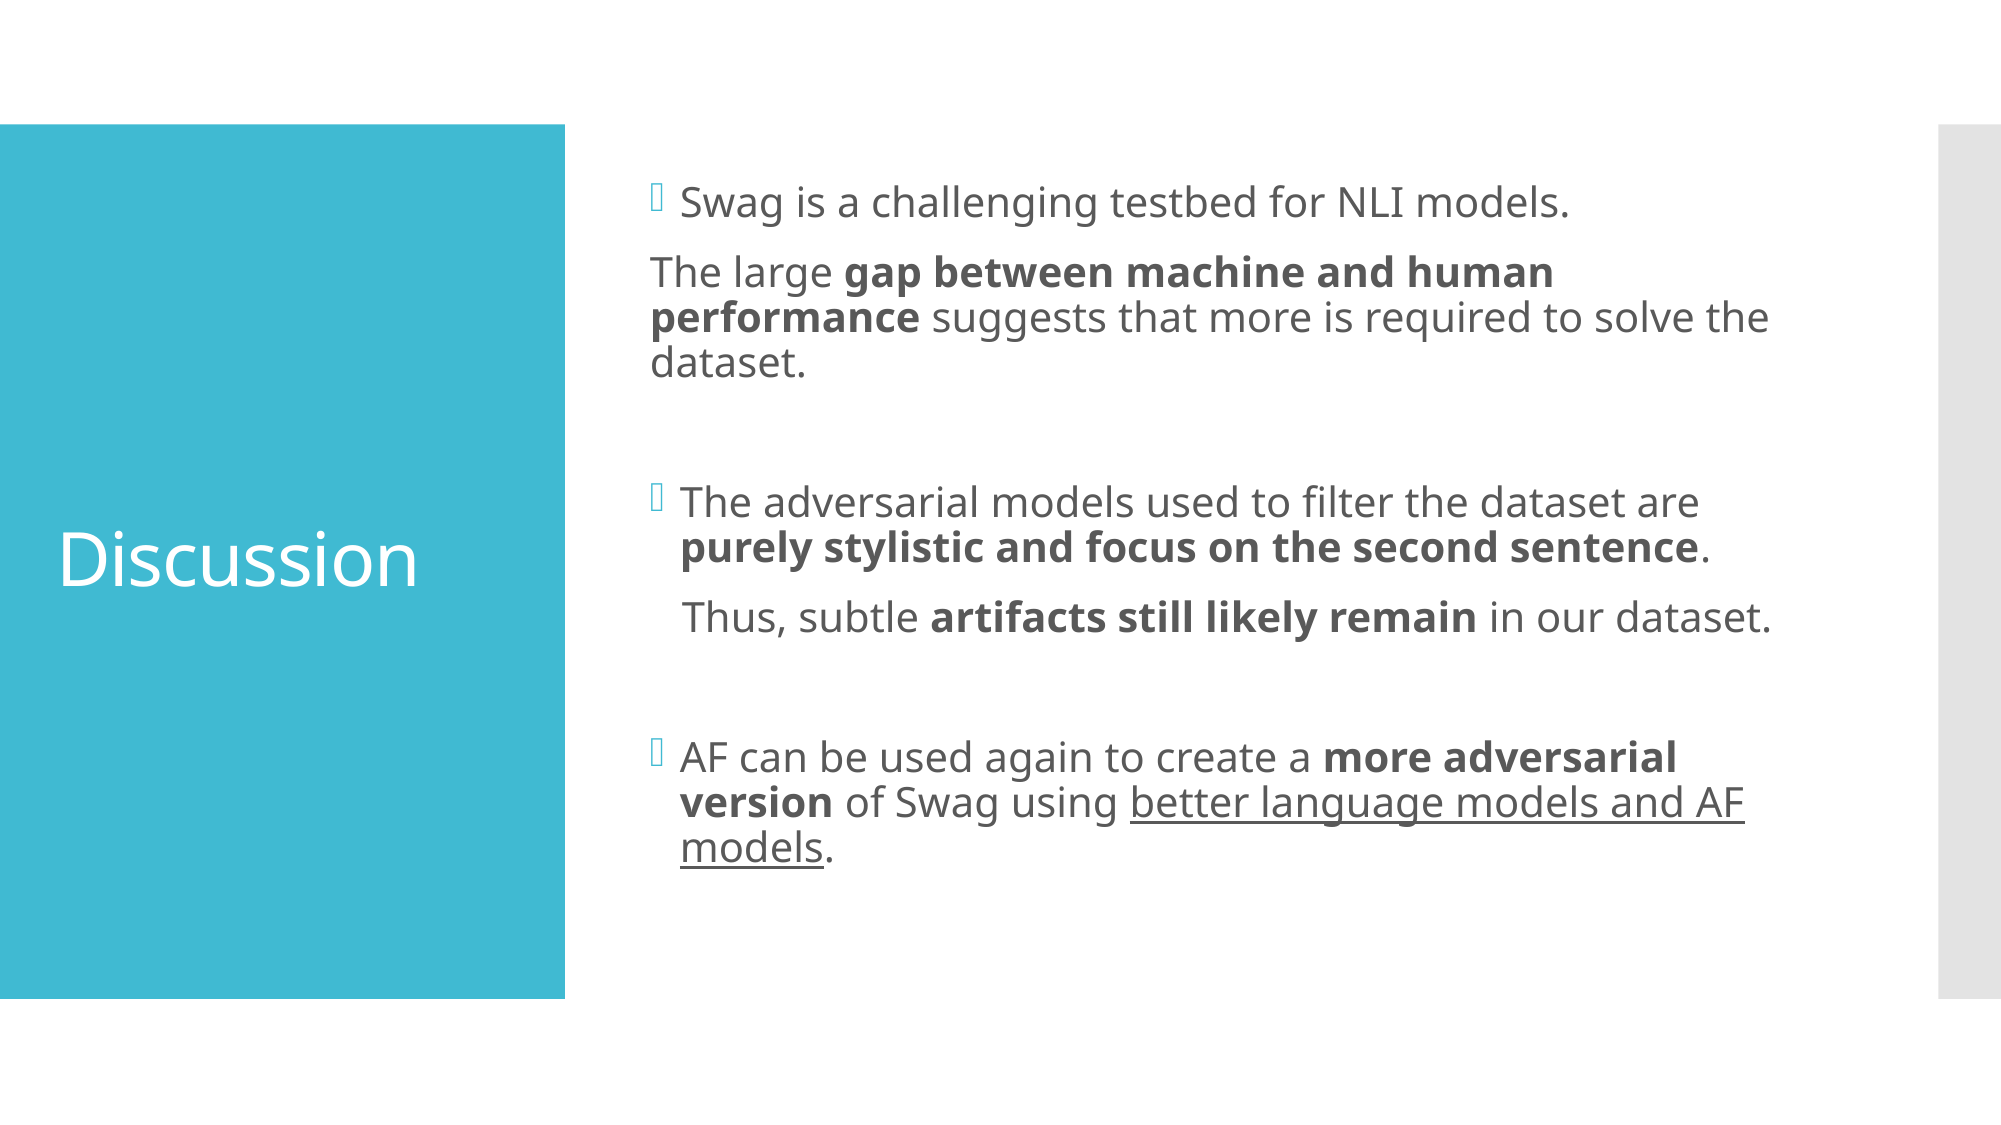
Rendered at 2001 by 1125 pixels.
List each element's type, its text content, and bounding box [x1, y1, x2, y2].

list Swag is a challenging testbed for NLI models. The large gap between machine and human performance suggests that more is required to solve the dataset. The adversarial models used to filter the dataset are purely stylistic and focus on the second sentence. Thus, subtle artifacts still likely remain in our dataset. AF can be used again to create a more adversarial version of Swag using better language models and AF models. [634, 141, 1835, 982]
title Discussion [41, 184, 525, 940]
